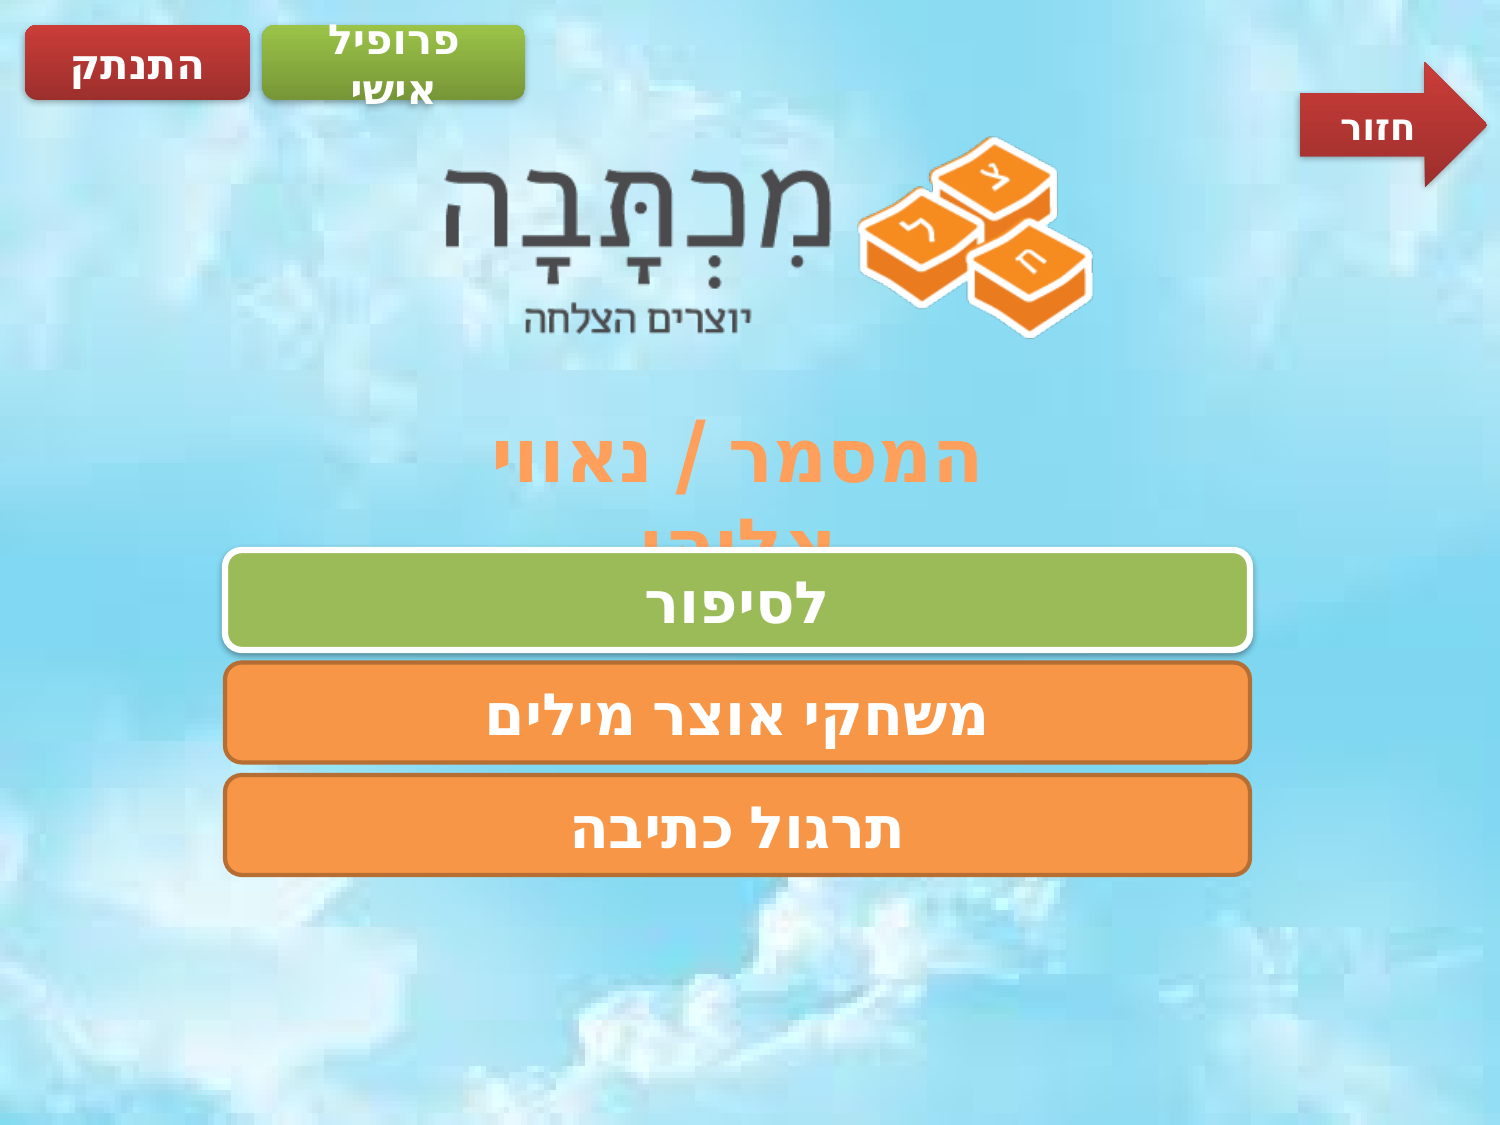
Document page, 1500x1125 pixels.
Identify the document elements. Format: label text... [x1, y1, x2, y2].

text_box המסמר / נאווי אליהו [374, 459, 1102, 545]
text_box התנתק [24, 24, 250, 100]
text_box תרגול כתיבה [222, 772, 1253, 878]
text_box משחקי אוצר מילים [222, 660, 1253, 765]
text_box פרופיל אישי [262, 24, 357, 100]
text_box חזור [1299, 62, 1488, 188]
picture [0, 0, 1500, 1125]
text_box לסיפור [221, 546, 1254, 654]
